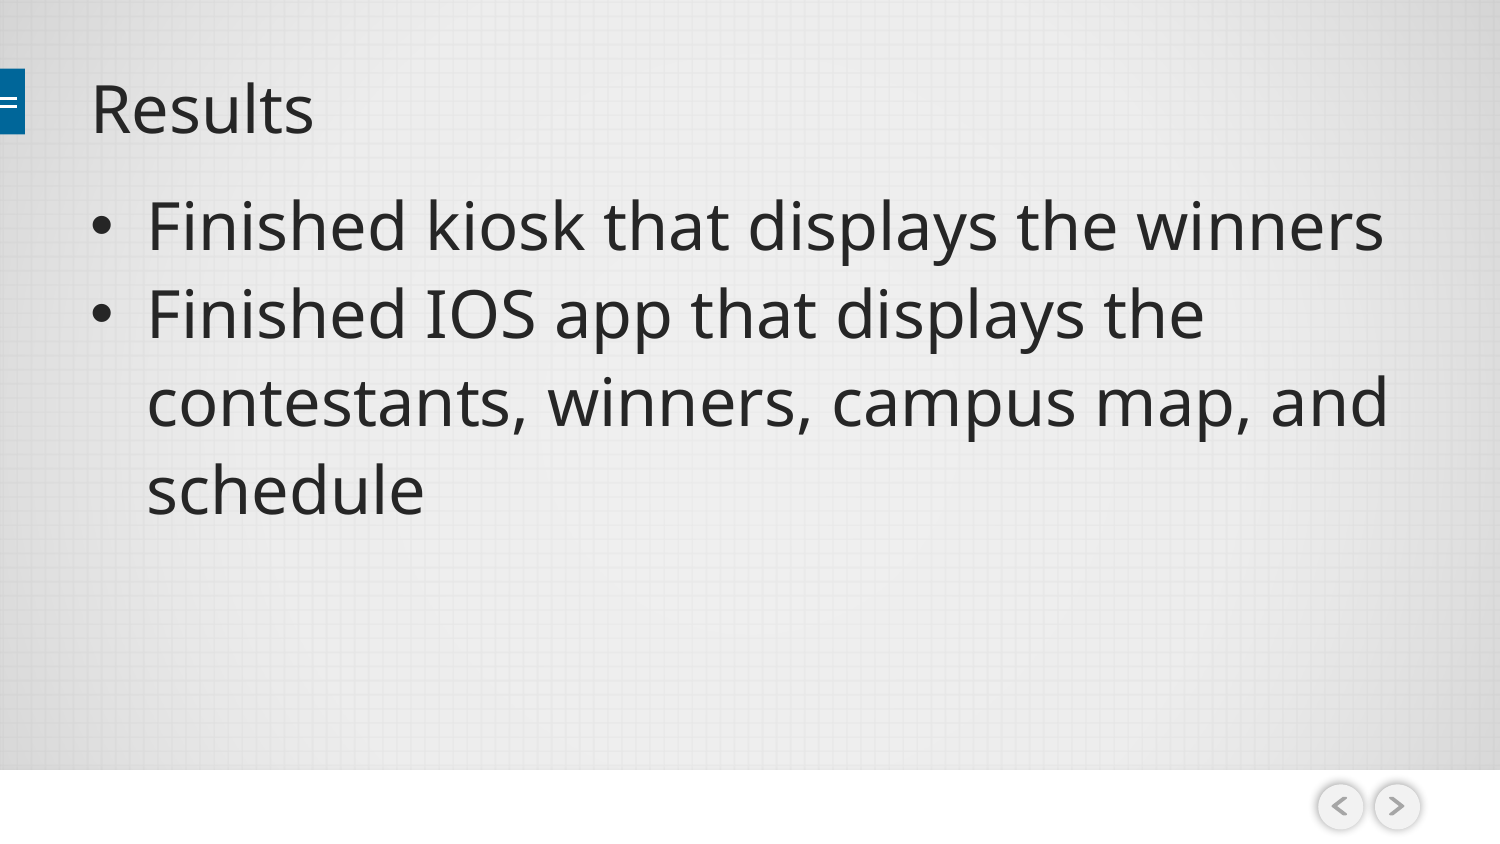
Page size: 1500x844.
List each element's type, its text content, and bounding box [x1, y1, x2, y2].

list Finished kiosk that displays the winners Finished IOS app that displays the contestants, winners, campus map, and schedule [75, 168, 1425, 726]
title Results [75, 71, 1325, 142]
picture [0, 0, 1500, 770]
